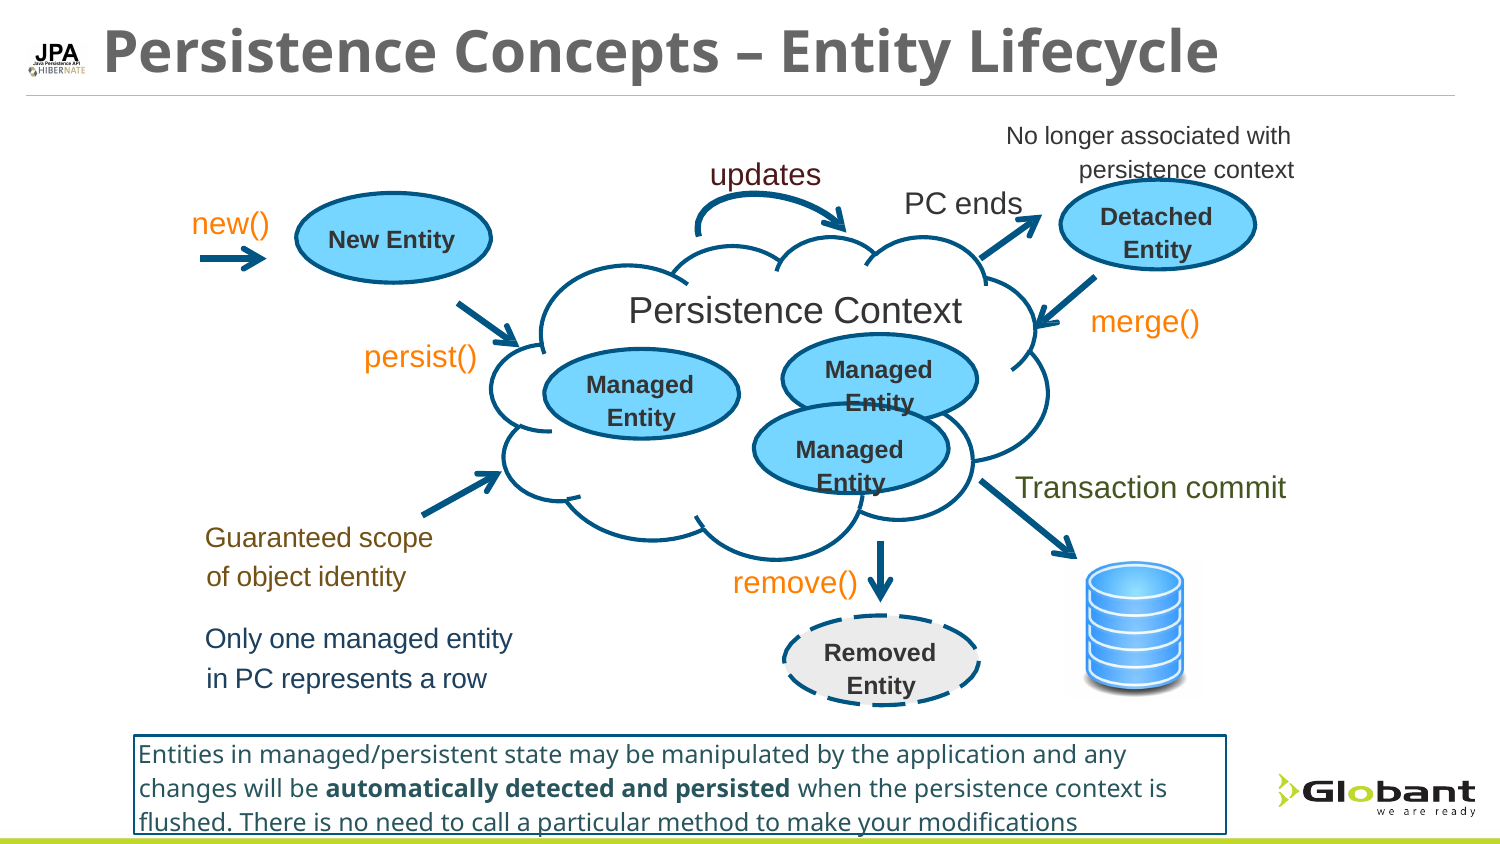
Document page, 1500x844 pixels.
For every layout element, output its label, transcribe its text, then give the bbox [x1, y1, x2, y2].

text_box Persistence Context [628, 285, 968, 332]
text_box [296, 192, 491, 283]
text_box Managed Entity Managed Entity [795, 349, 936, 481]
text_box [544, 348, 740, 439]
text_box [867, 576, 894, 603]
text_box updates [709, 154, 825, 193]
text_box New Entity [328, 223, 460, 254]
text_box Transaction commit [1014, 467, 1290, 506]
text_box [490, 237, 1048, 560]
text_box Only one managed entity in PC represents a row [204, 615, 521, 683]
text_box [807, 334, 978, 416]
text_box [519, 425, 552, 432]
text_box [492, 323, 520, 348]
text_box [240, 245, 267, 272]
text_box [1060, 179, 1256, 270]
text_box new() [191, 203, 273, 242]
picture [0, 0, 1500, 844]
text_box [474, 470, 502, 495]
text_box No longer associated with persistence context PC ends [904, 116, 1297, 207]
text_box Detached Entity [1100, 197, 1216, 256]
text_box Guaranteed scope of object identity [204, 513, 440, 582]
text_box Persistence Concepts – Entity Lifecycle [87, 11, 1500, 87]
text_box [753, 411, 918, 494]
text_box [784, 615, 979, 706]
text_box [697, 193, 838, 237]
text_box [782, 357, 795, 401]
text_box [1015, 214, 1043, 239]
text_box Managed Entity [585, 364, 698, 424]
text_box [1033, 304, 1061, 330]
text_box [1051, 534, 1078, 559]
text_box [1011, 350, 1030, 371]
text_box [936, 426, 949, 471]
text_box Entities in managed/persistent state may be manipulated by the application and any changes will be automatically detected and persisted when the persistence context is flushed. There is no need to call a particular method to make your modifications persistent. [133, 735, 1226, 835]
text_box [1065, 559, 1204, 699]
text_box Removed Entity [823, 632, 940, 692]
text_box remove() [732, 562, 862, 601]
text_box [937, 413, 973, 460]
text_box persist() [364, 336, 481, 375]
text_box merge() [1090, 301, 1204, 340]
text_box [821, 206, 847, 233]
